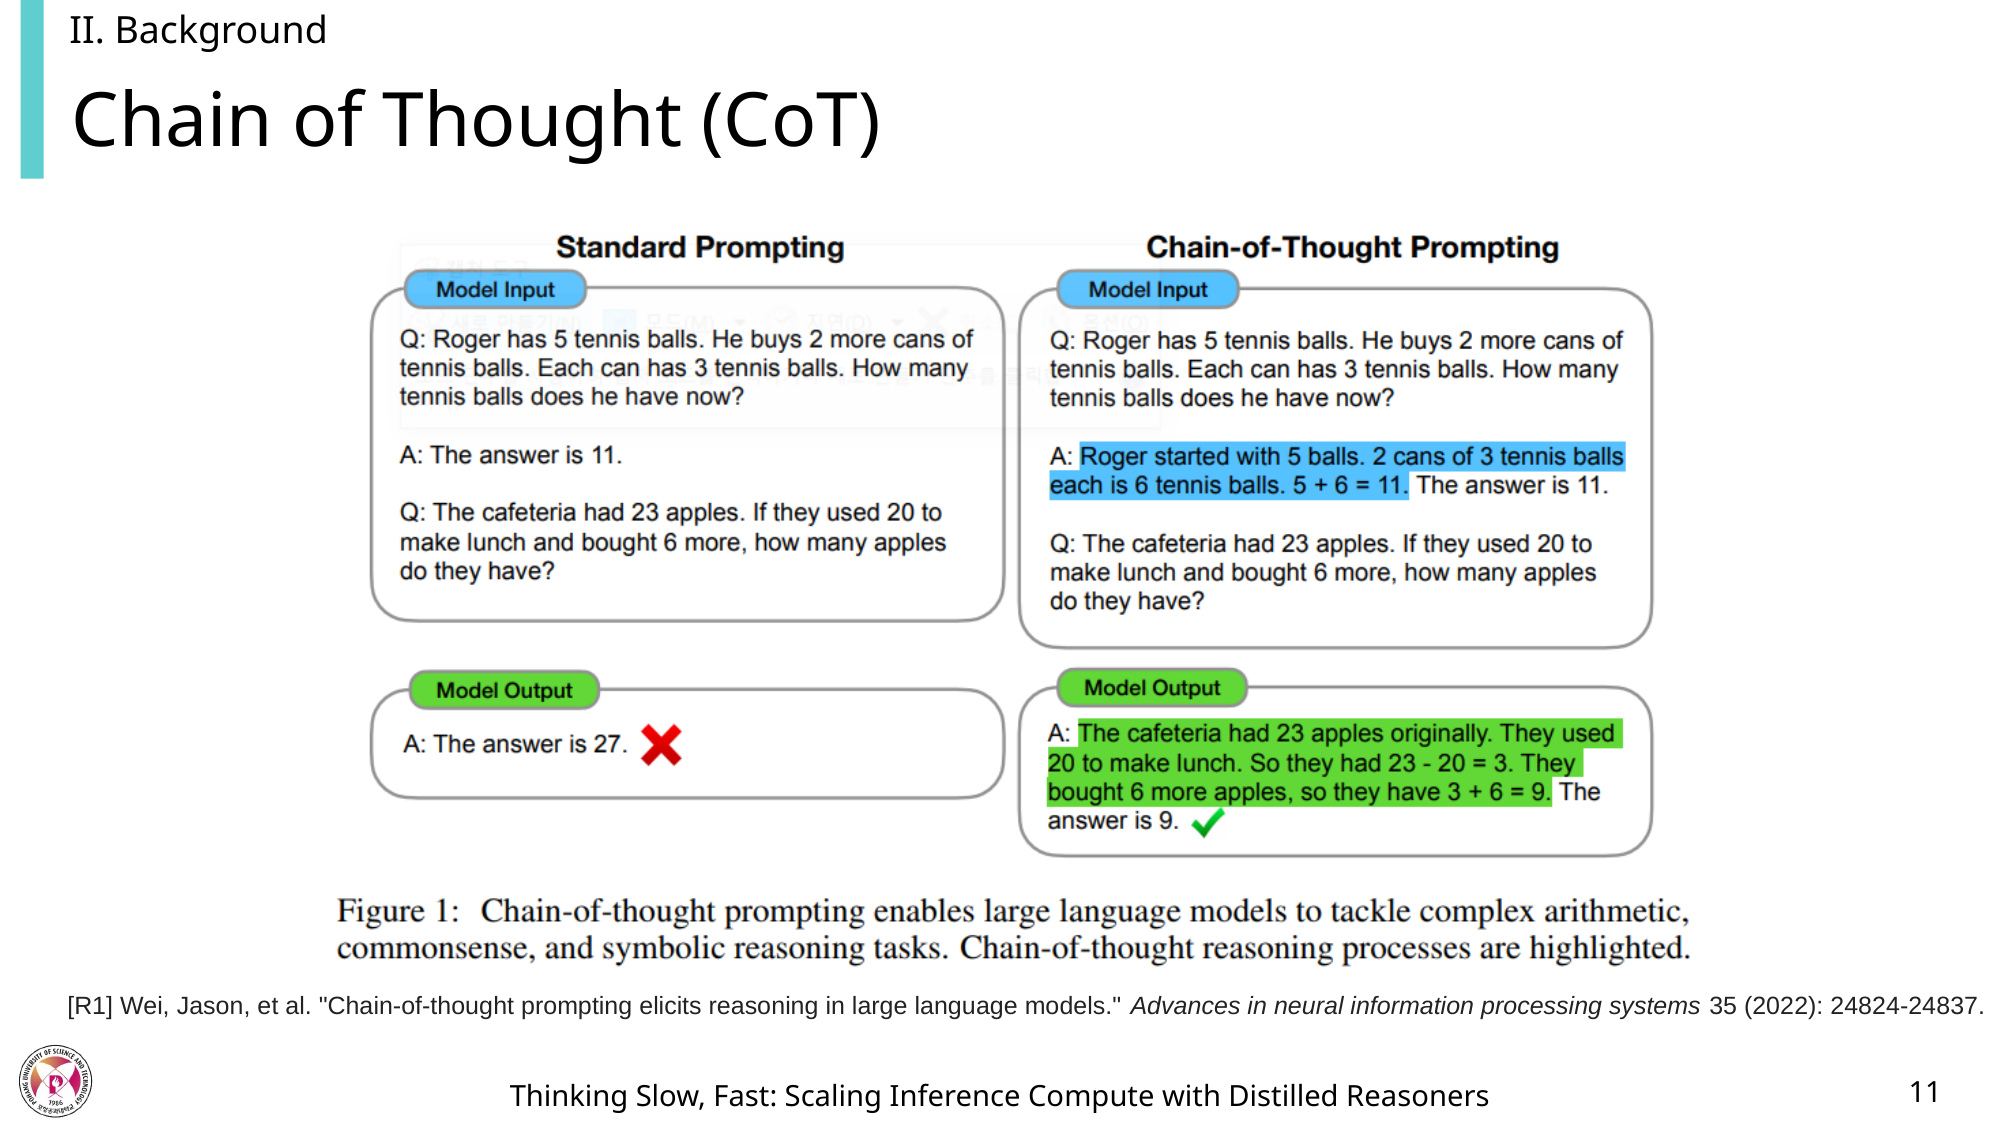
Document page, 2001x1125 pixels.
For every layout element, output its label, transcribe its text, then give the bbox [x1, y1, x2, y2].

title Chain of Thought (CoT) [56, 74, 1944, 179]
slide_number 11 [1893, 1065, 2000, 1125]
picture [15, 1043, 94, 1125]
picture [276, 199, 1724, 983]
list II. Background [54, 4, 711, 58]
text_box [R1] Wei, Jason, et al. "Chain-of-thought prompting elicits reasoning in large language models." Advances in neural information processing systems 35 (2022): 24824-24837. [52, 982, 2000, 1028]
